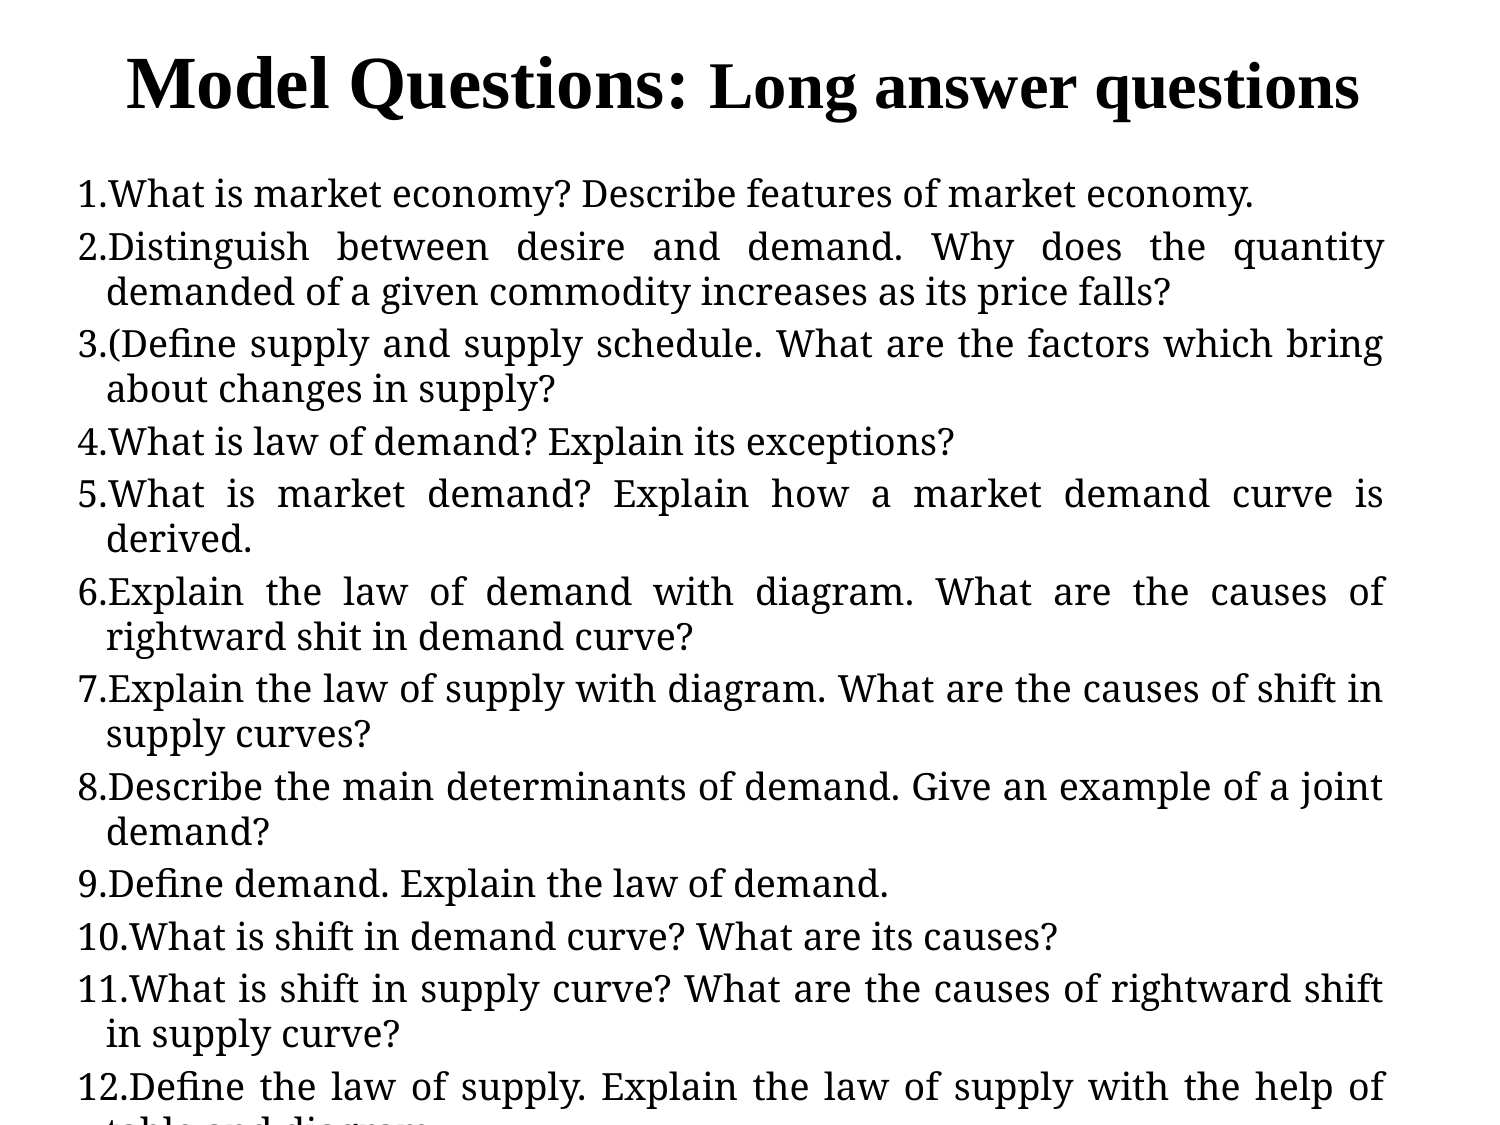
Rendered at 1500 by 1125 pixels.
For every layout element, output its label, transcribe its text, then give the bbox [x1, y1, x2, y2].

subtitle What is market economy? Describe features of market economy. Distinguish between desire and demand. why does the quantity demanded of a given commodity increases as its price falls? (Define supply and supply schedule. What are the factors which bring about changes in supply? What is law of demand? Explain its exceptions? What is market demand? Explain how a market demand curve is derived. Explain the law of demand with diagram. What are the causes of rightward shit in demand curve? Explain the law of supply with diagram. What are the causes of shift in supply curves? Describe the main determinants of demand. Give an example of a joint demand? Define demand. explain the law of demand. What is shift in demand curve? what are its causes? What is shift in supply curve? What are the causes of rightward shift in supply curve? Define the law of supply. Explain the law of supply with the help of table and diagram. [62, 162, 1400, 1113]
title Model Questions: Long answer questions [62, 24, 1425, 193]
